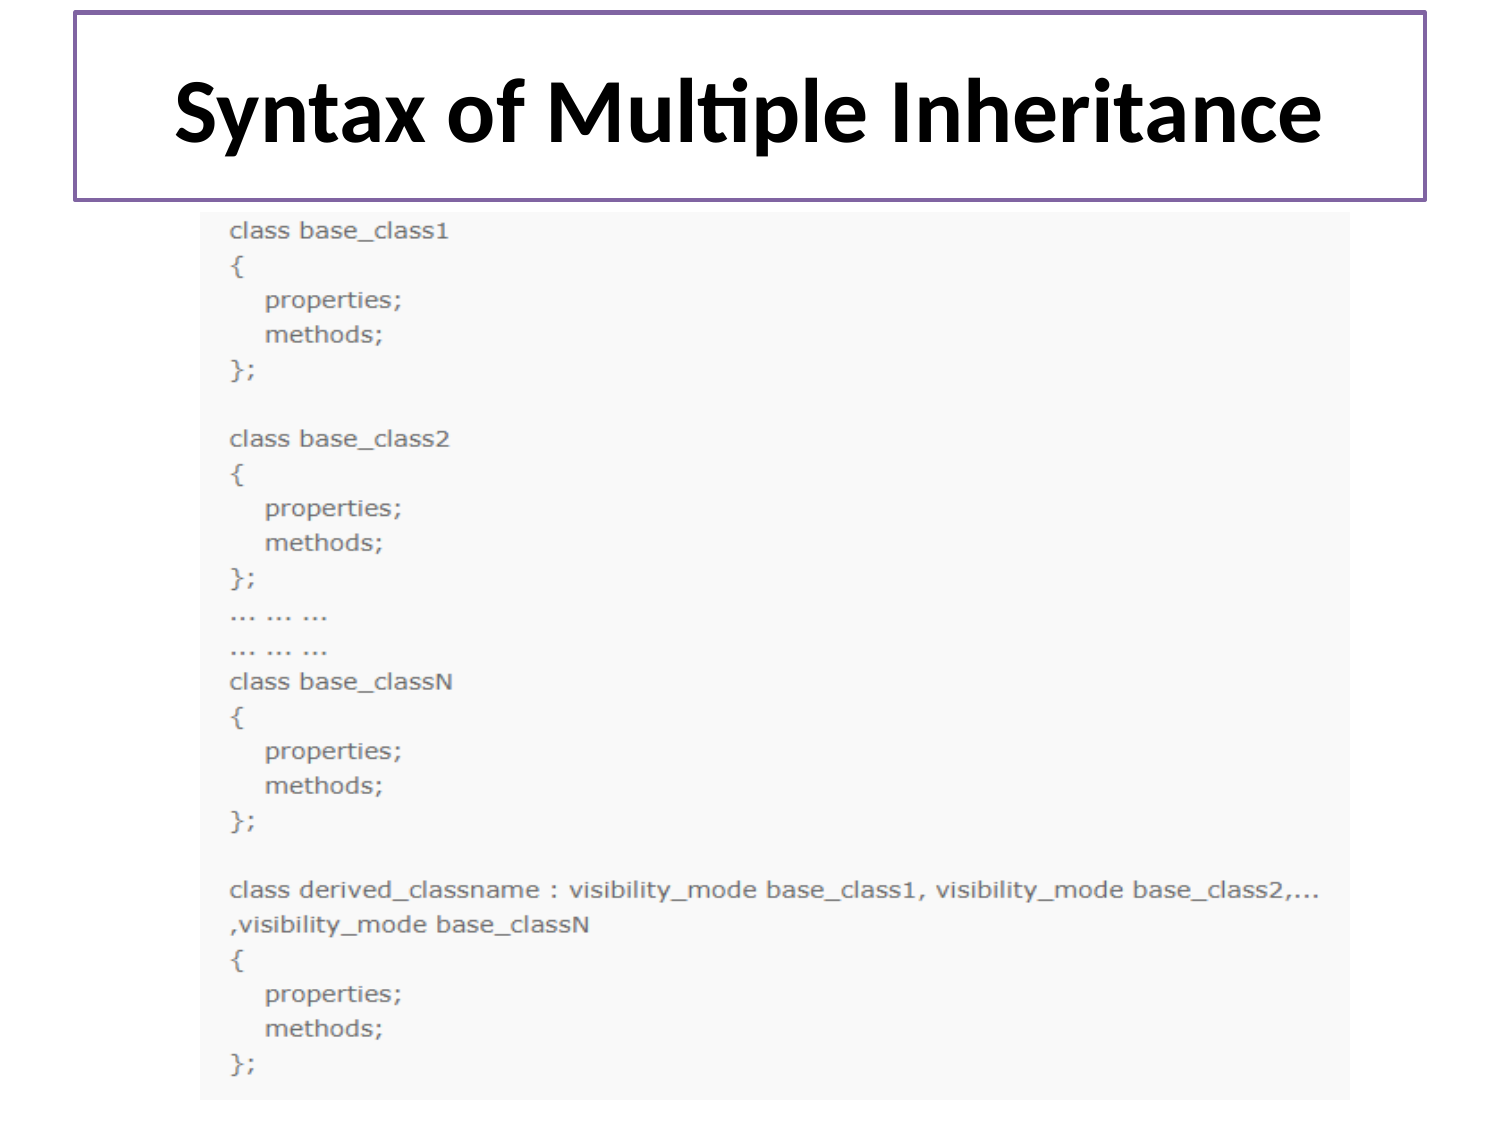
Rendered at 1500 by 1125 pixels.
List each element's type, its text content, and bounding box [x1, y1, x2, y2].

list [199, 212, 1351, 1101]
title Syntax of Multiple Inheritance [73, 10, 1427, 202]
